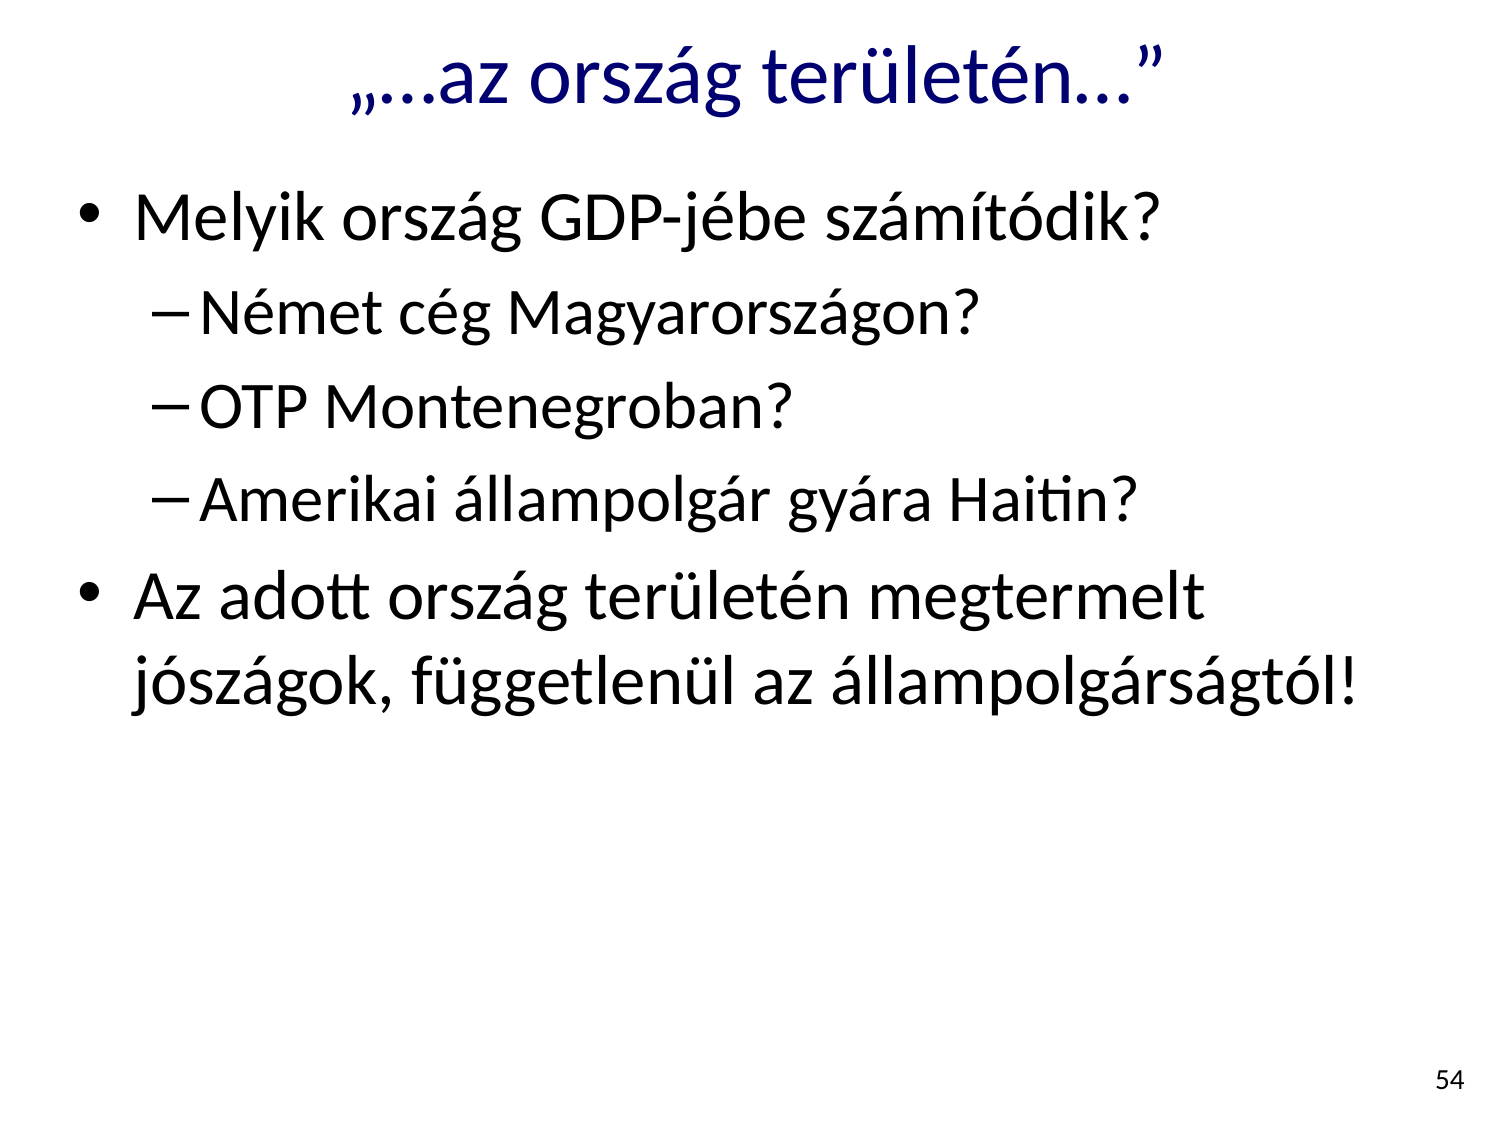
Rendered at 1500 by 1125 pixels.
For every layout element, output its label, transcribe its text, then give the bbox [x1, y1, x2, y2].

slide_number 54 [1400, 1052, 1500, 1113]
list Melyik ország GDP-jébe számítódik? Német cég Magyarországon? OTP Montenegroban? Amerikai állampolgár gyára Haitin? Az adott ország területén megtermelt jószágok, függetlenül az állampolgárságtól! [62, 162, 1463, 1050]
title „…az ország területén…” [37, 12, 1475, 138]
